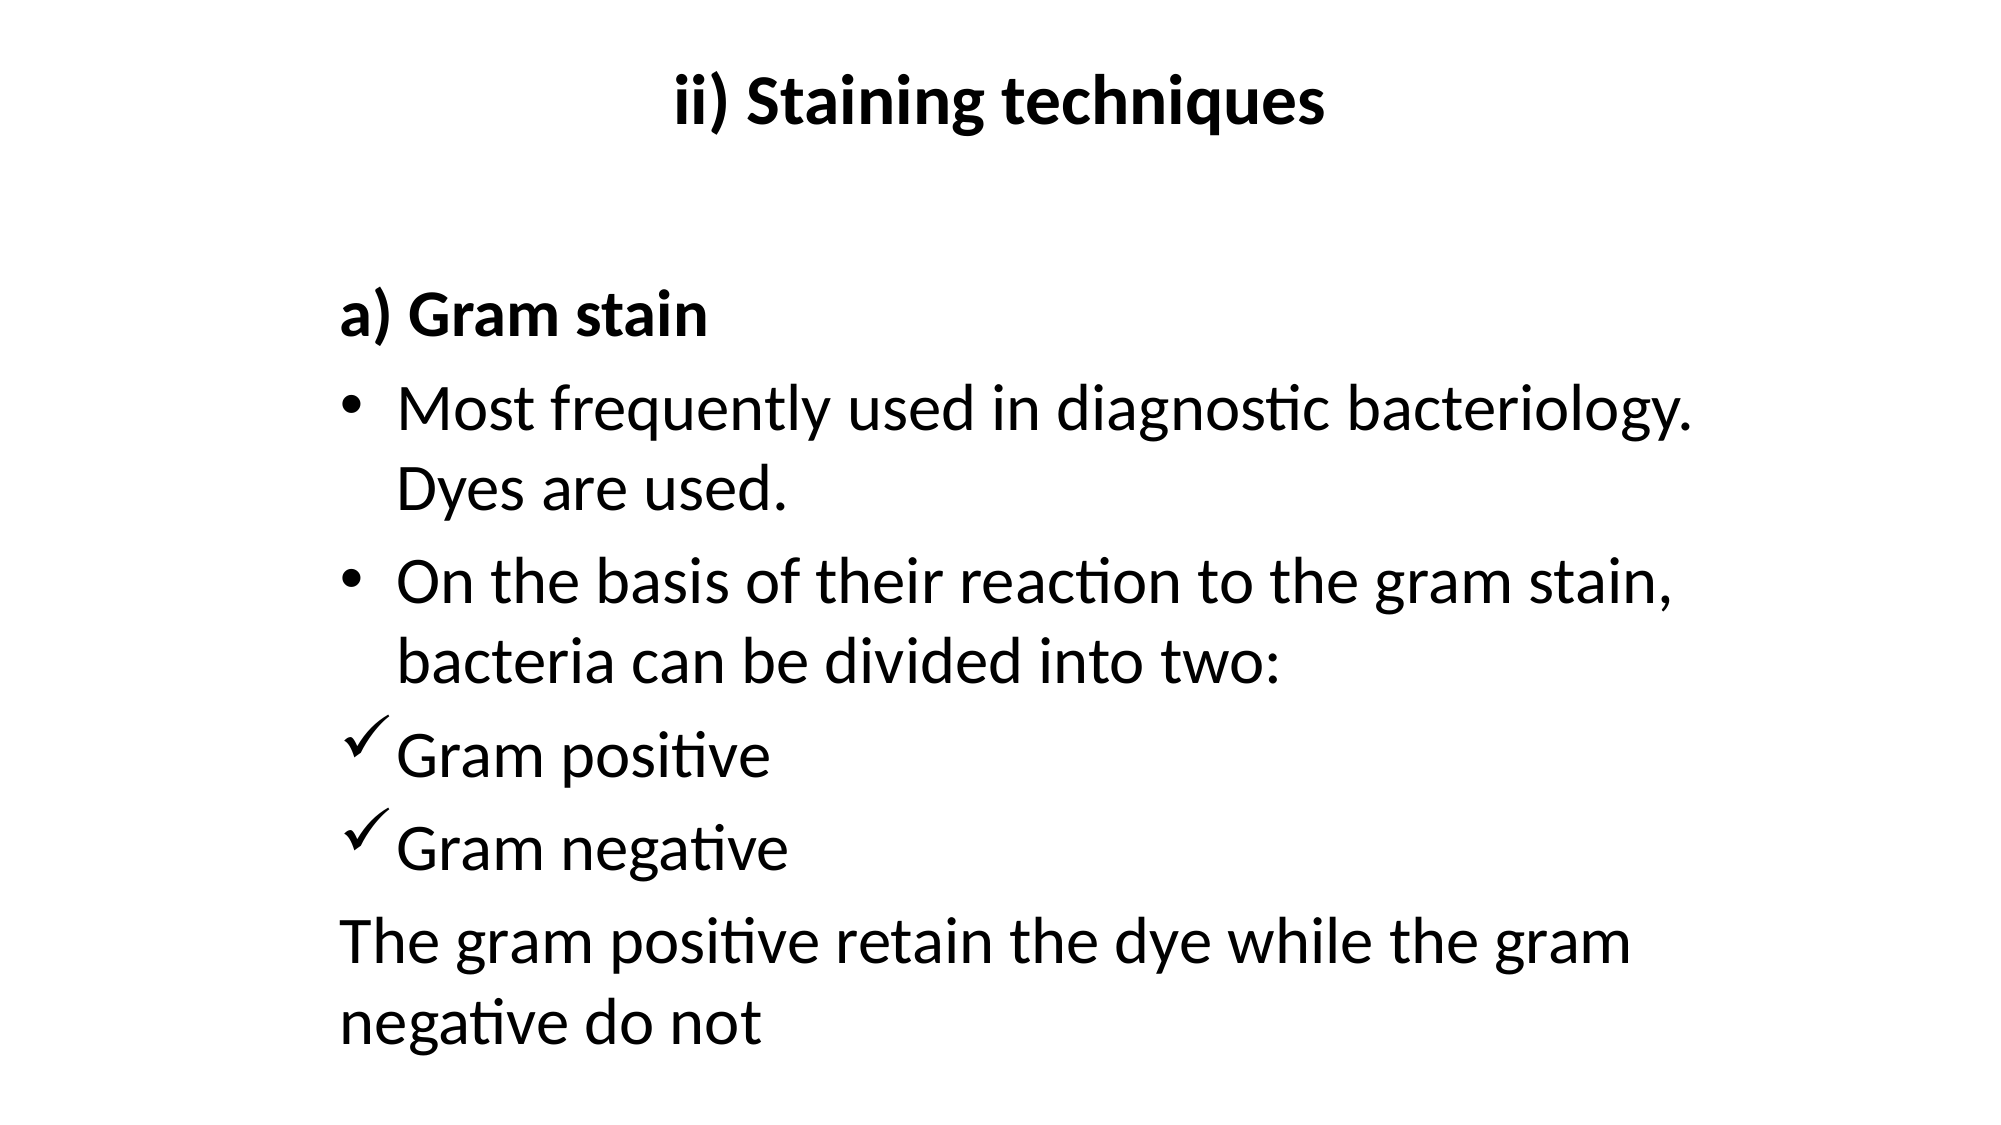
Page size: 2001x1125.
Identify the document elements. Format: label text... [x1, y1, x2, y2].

title ii) Staining techniques [99, 45, 1900, 233]
list a) Gram stain Most frequently used in diagnostic bacteriology. Dyes are used. On the basis of their reaction to the gram stain, bacteria can be divided into two: Gram positive Gram negative The gram positive retain the dye while the gram negative do not [324, 262, 1738, 1125]
